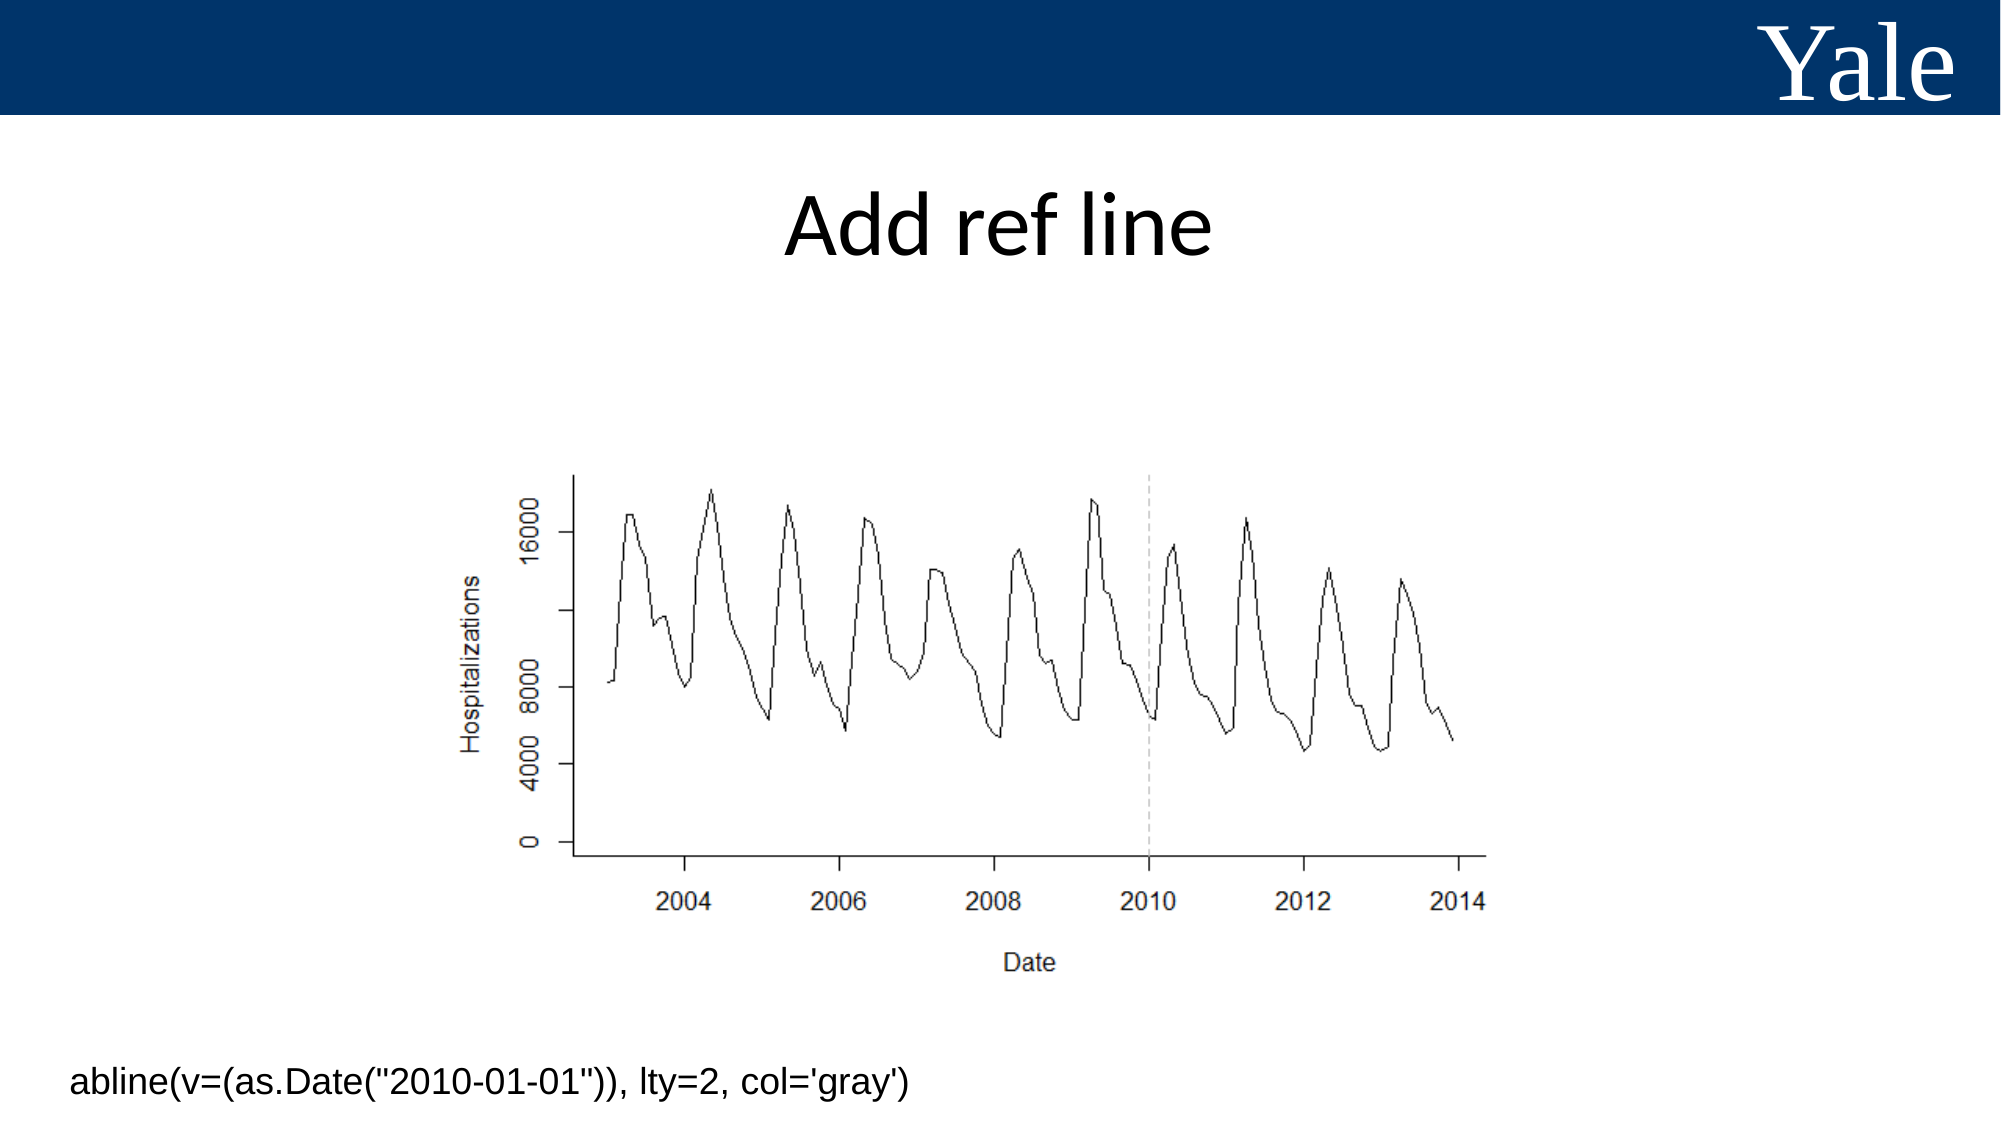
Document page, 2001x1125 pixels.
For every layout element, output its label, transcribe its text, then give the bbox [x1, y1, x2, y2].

text_box abline(v=(as.Date("2010-01-01")), lty=2, col='gray') [54, 1049, 926, 1110]
picture [451, 353, 1549, 1009]
title Add ref line [99, 124, 1901, 313]
